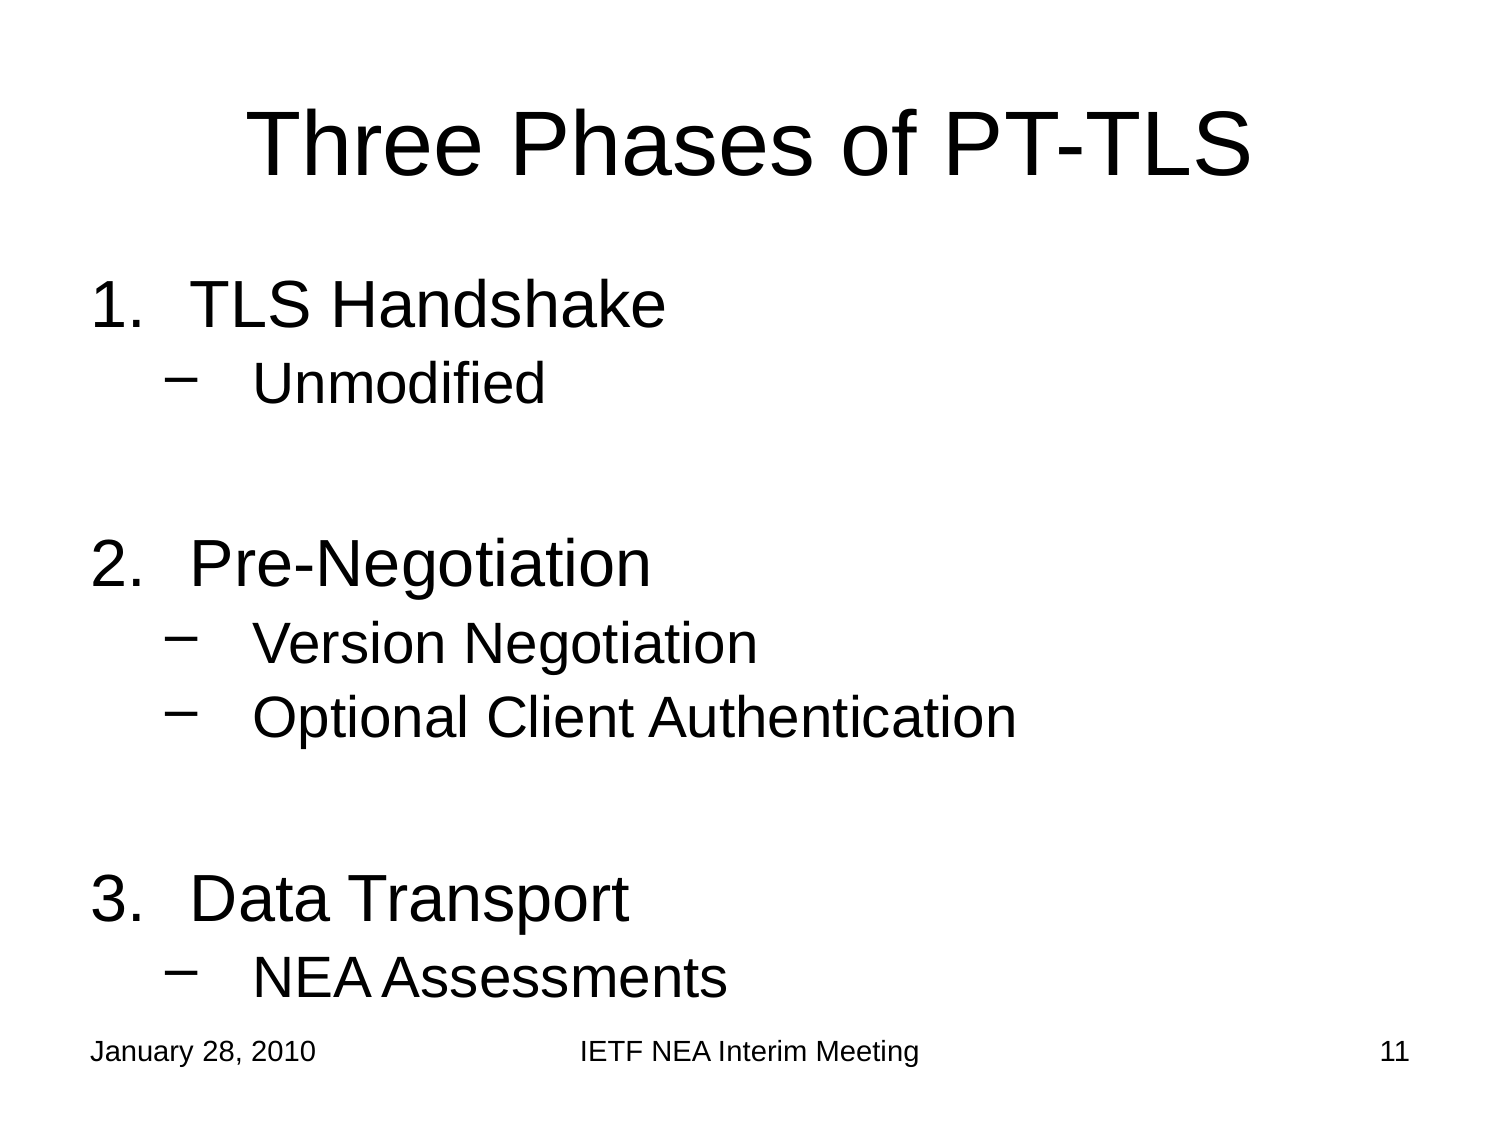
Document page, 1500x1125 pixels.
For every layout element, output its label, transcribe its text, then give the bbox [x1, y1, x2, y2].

slide_number 11 [1074, 1024, 1426, 1103]
list TLS Handshake Unmodified Pre-Negotiation Version Negotiation Optional Client Authentication Data Transport NEA Assessments [74, 262, 1426, 1006]
title Three Phases of PT-TLS [74, 44, 1426, 233]
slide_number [74, 1024, 426, 1103]
footer IETF NEA Interim Meeting [512, 1024, 988, 1103]
